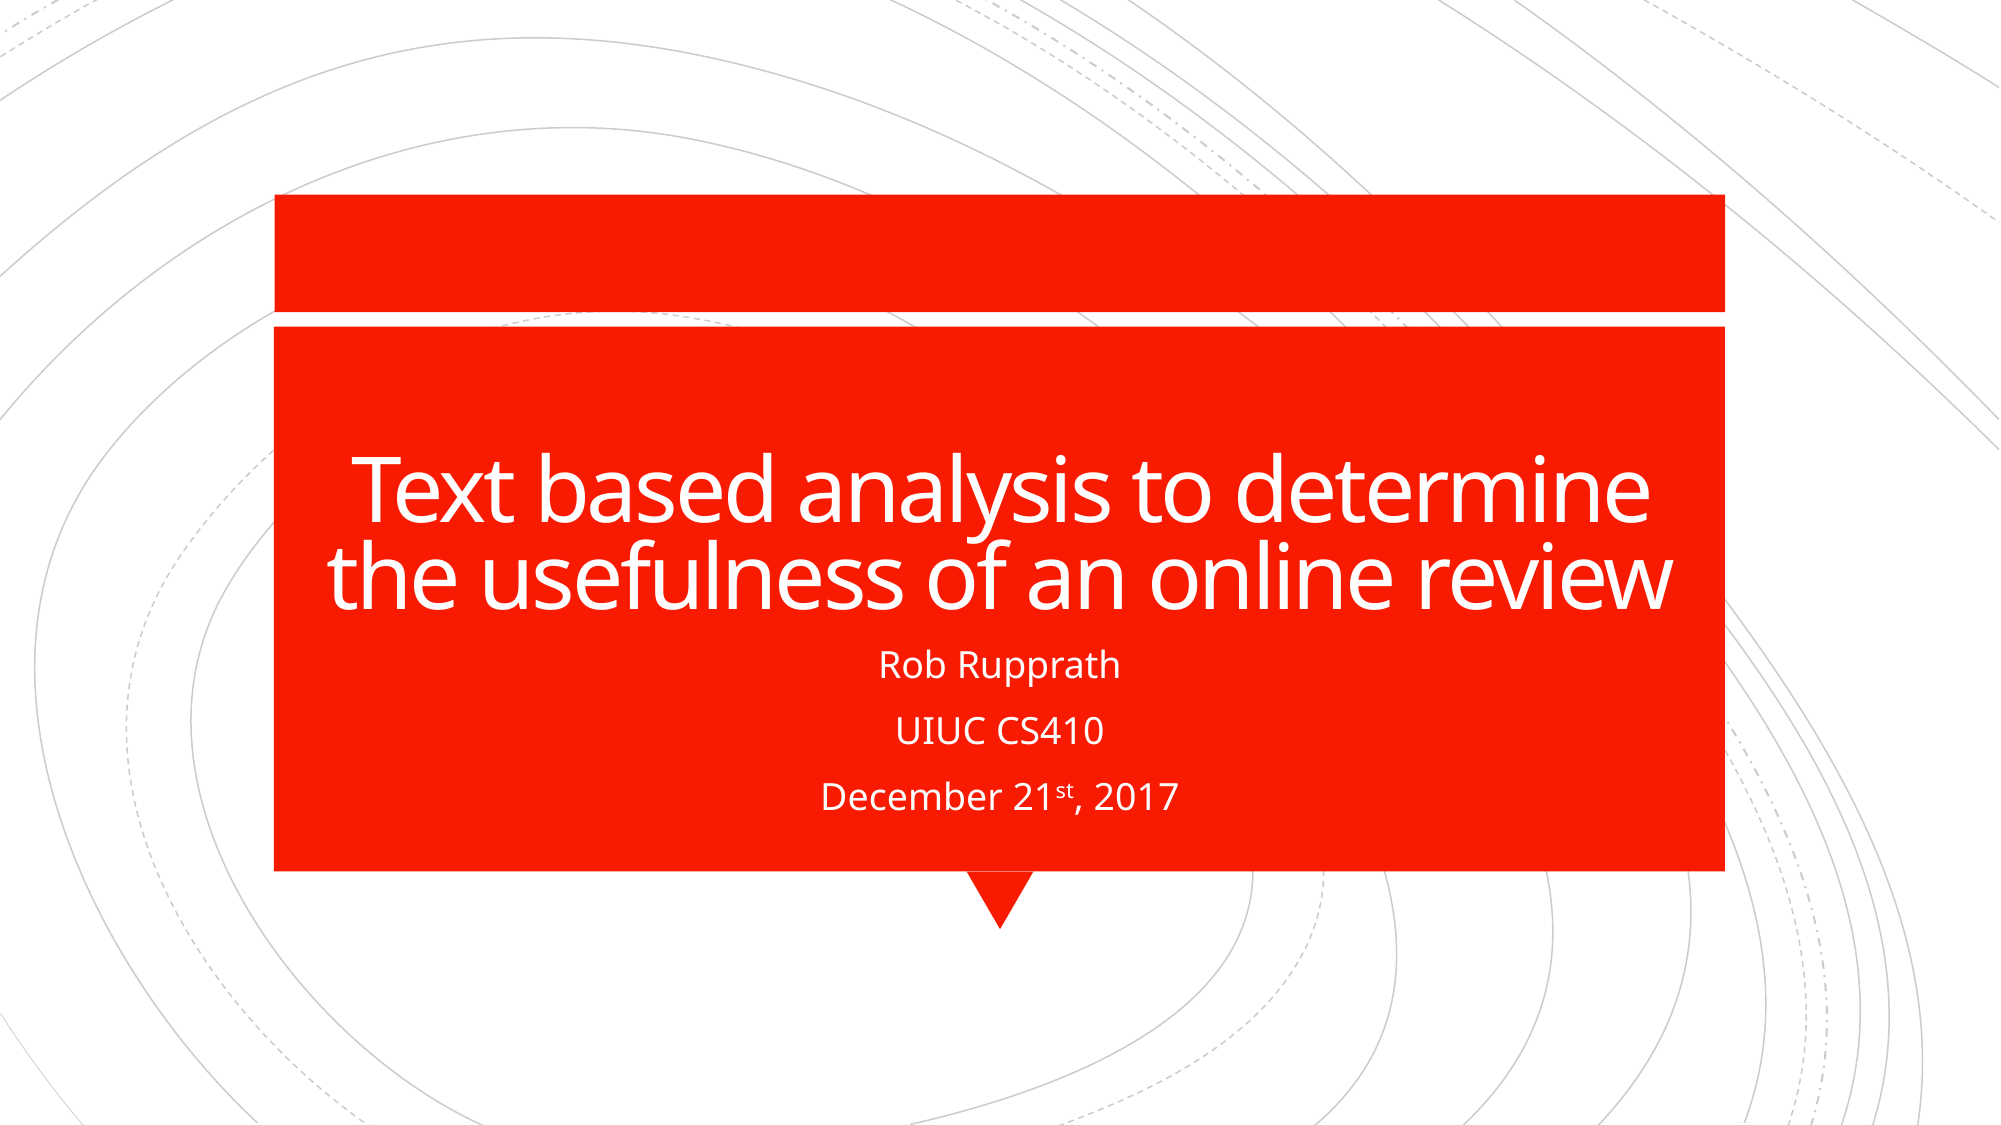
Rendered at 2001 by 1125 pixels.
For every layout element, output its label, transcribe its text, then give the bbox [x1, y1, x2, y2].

title Text based analysis to determine the usefulness of an online review [288, 340, 1713, 628]
subtitle Rob Rupprath UIUC CS410 December 21st, 2017 [288, 640, 1712, 858]
